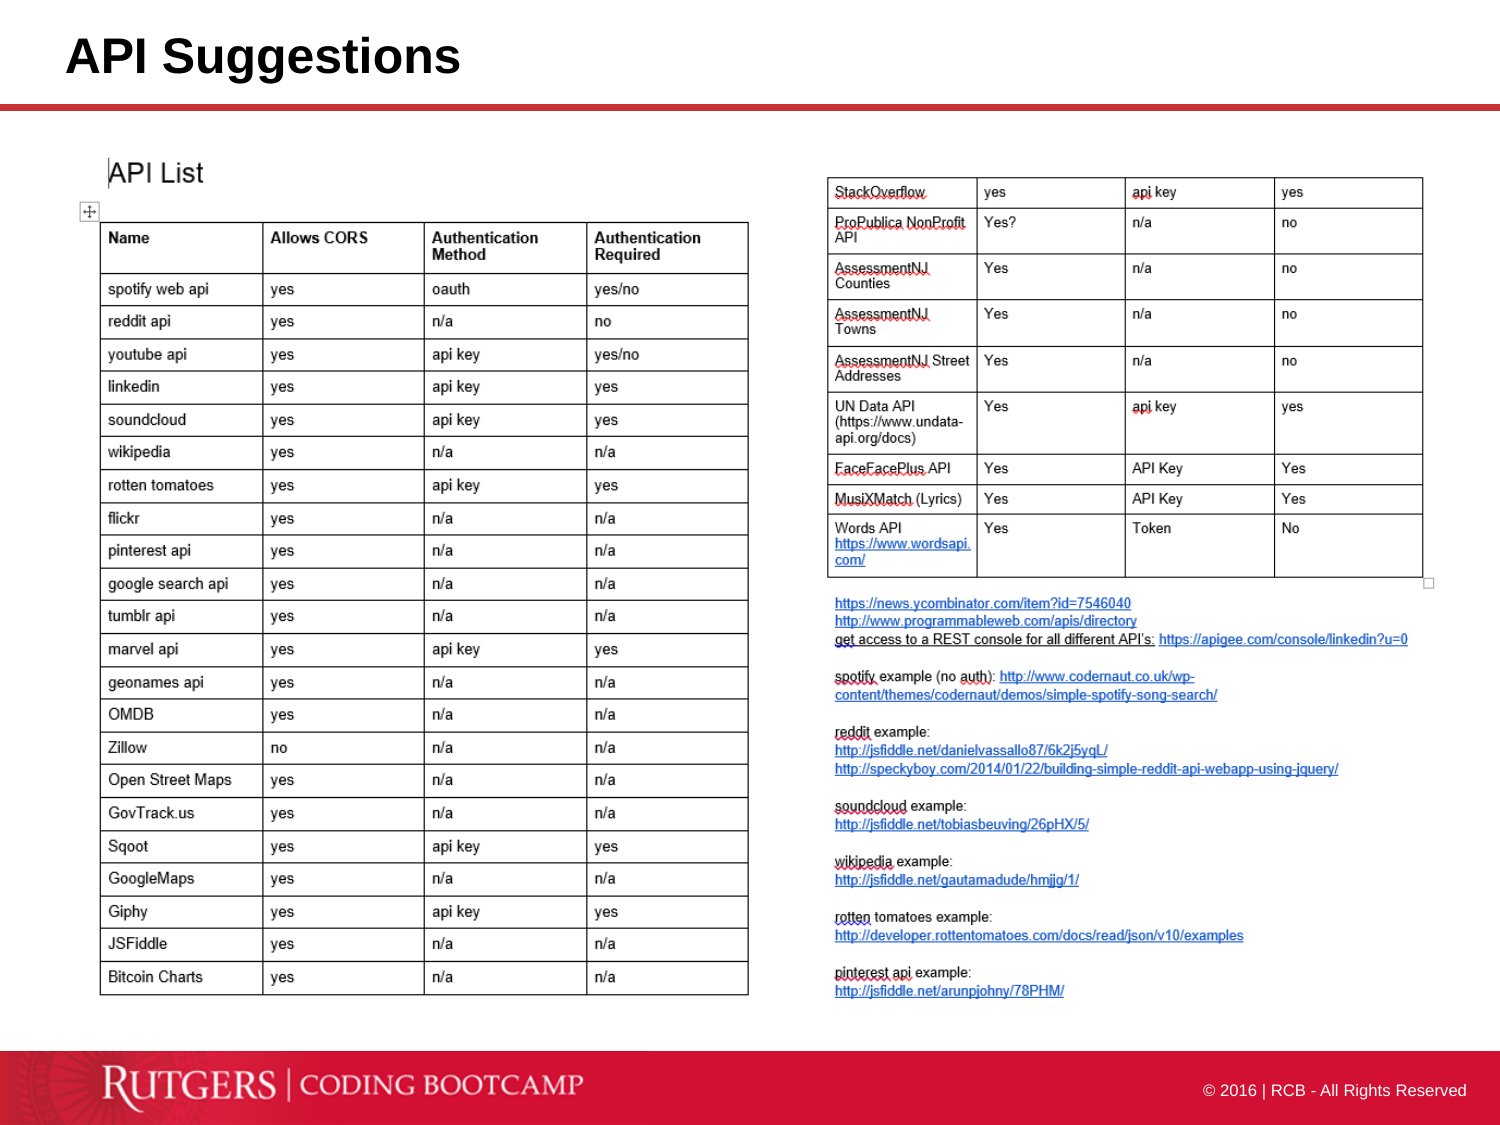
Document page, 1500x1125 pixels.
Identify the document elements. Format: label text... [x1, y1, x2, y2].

text_box © 2016 | RCB - All Rights Reserved [1024, 1072, 1483, 1108]
picture [0, 1051, 651, 1125]
text_box API Suggestions [49, 16, 1163, 91]
picture [49, 140, 1468, 1037]
text_box [648, 1049, 1500, 1125]
text_box [0, 0, 1500, 104]
